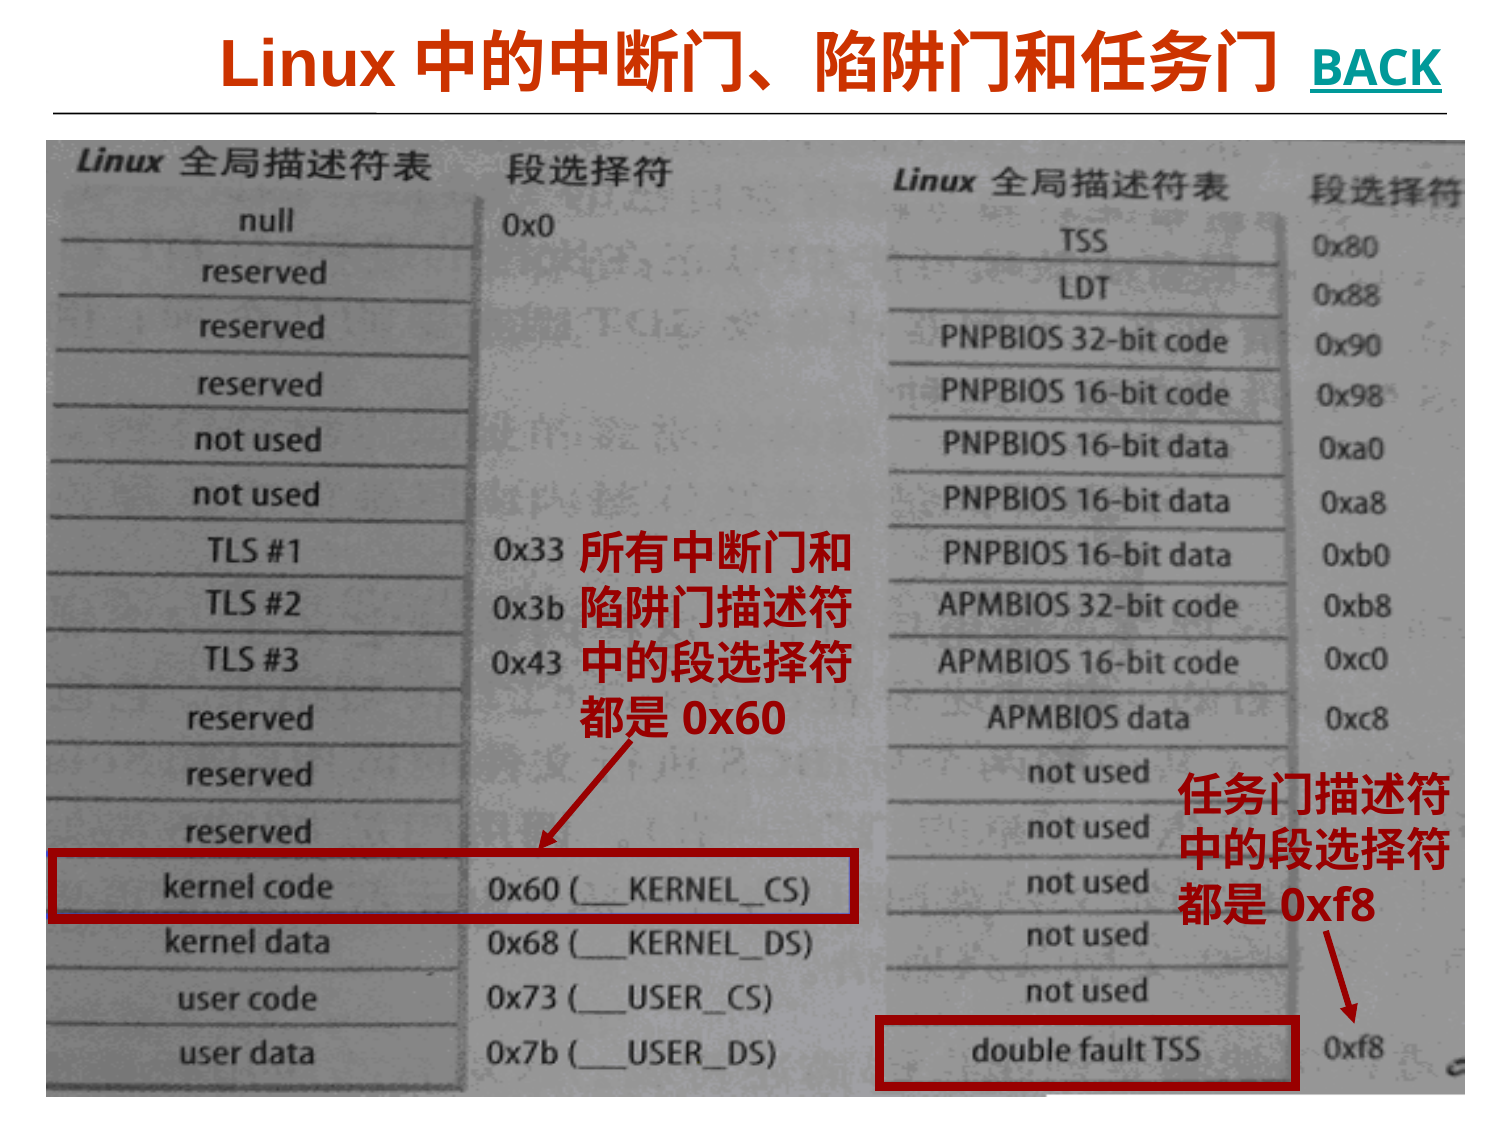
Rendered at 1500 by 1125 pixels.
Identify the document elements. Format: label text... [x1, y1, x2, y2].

text_box BACK [1295, 28, 1467, 112]
title Linux中的中断门、陷阱门和任务门 [75, 13, 1425, 106]
picture [46, 139, 1465, 1097]
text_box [52, 516, 872, 920]
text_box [879, 757, 1470, 1087]
